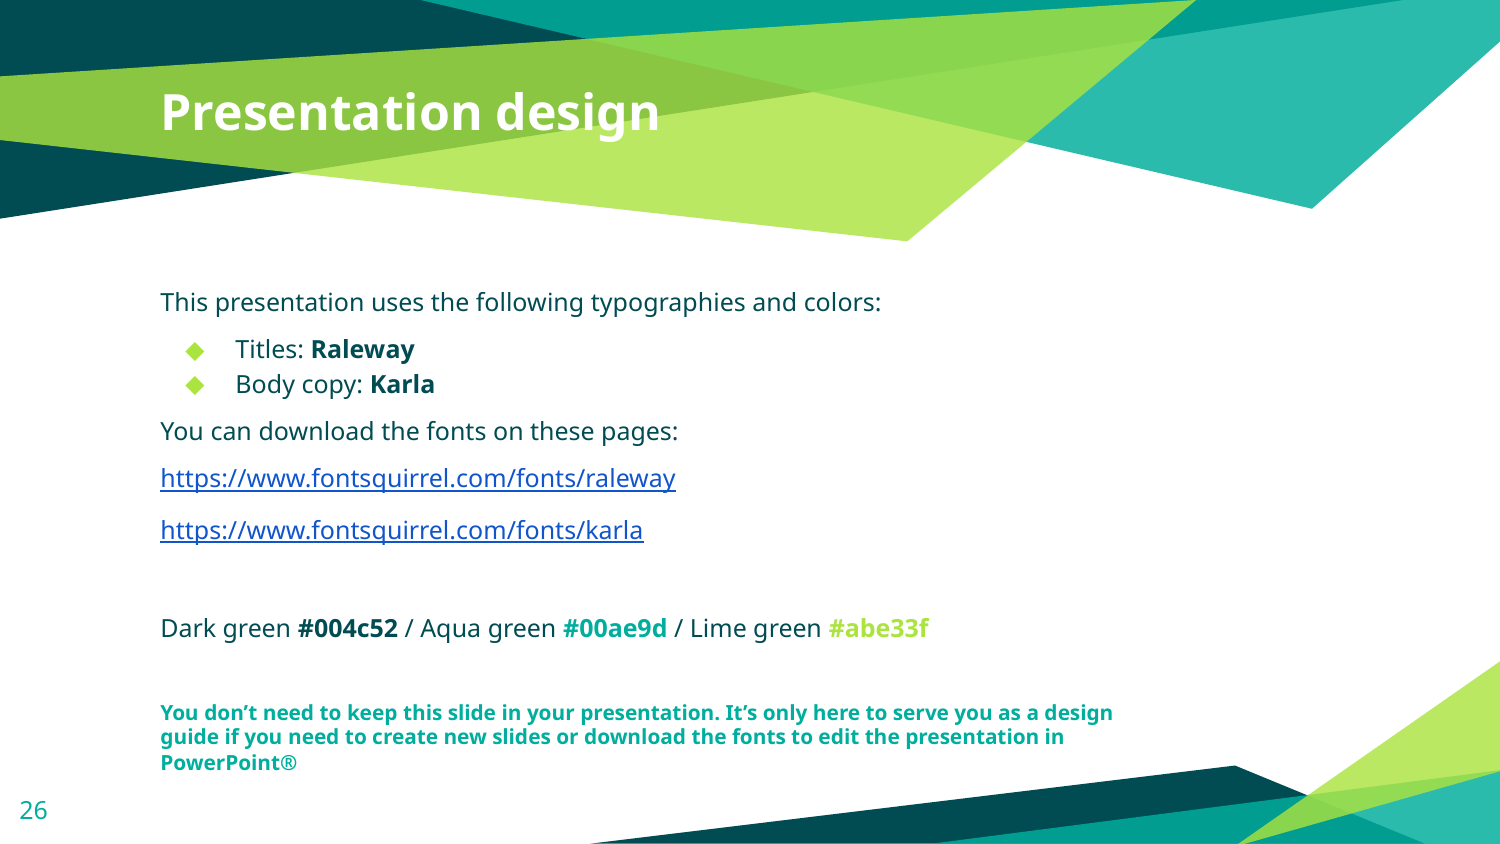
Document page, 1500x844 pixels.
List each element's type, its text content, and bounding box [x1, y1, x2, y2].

list This presentation uses the following typographies and colors: Titles: Raleway Body copy: Karla You can download the fonts on these pages: https://www.fontsquirrel.com/fonts/raleway https://www.fontsquirrel.com/fonts/karla Dark green #004c52 / Aqua green #00ae9d / Lime green #abe33f [145, 271, 1425, 709]
title Presentation design [145, 65, 1355, 206]
text_box You don’t need to keep this slide in your presentation. It’s only here to serve you as a design guide if you need to create new slides or download the fonts to edit the presentation in PowerPoint® [145, 684, 1154, 773]
slide_number ‹#› [4, 779, 95, 844]
